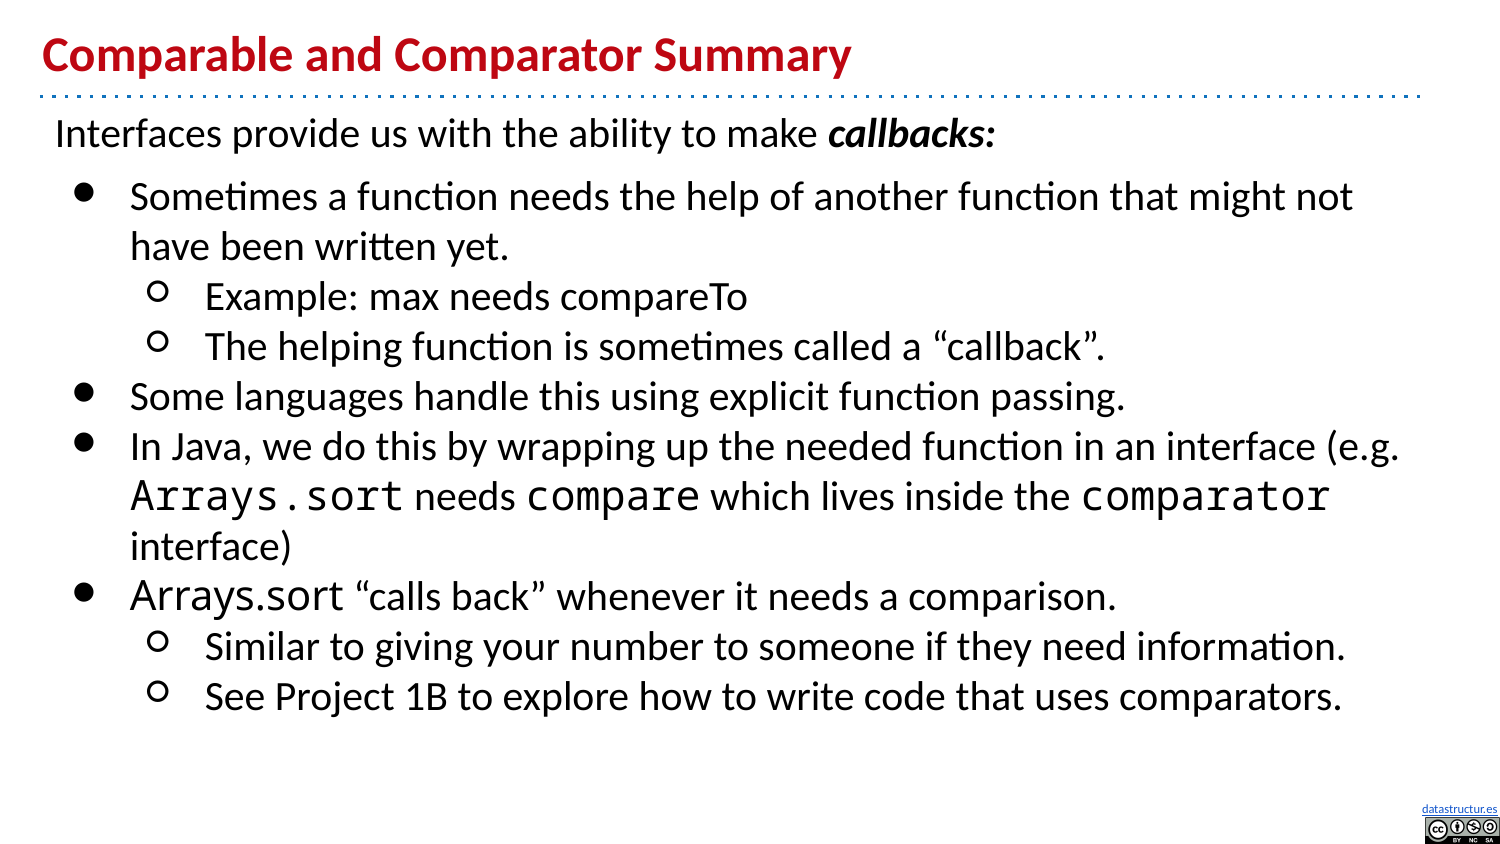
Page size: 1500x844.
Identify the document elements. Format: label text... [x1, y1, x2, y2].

list Interfaces provide us with the ability to make callbacks: Sometimes a function needs the help of another function that might not have been written yet. Example: max needs compareTo The helping function is sometimes called a “callback”. Some languages handle this using explicit function passing. In Java, we do this by wrapping up the needed function in an interface (e.g. Arrays.sort needs compare which lives inside the comparator interface) Arrays.sort “calls back” whenever it needs a comparison. Similar to giving your number to someone if they need information. See Project 1B to explore how to write code that uses comparators. [39, 91, 1425, 773]
title Comparable and Comparator Summary [27, 15, 1378, 97]
picture [1425, 817, 1500, 844]
